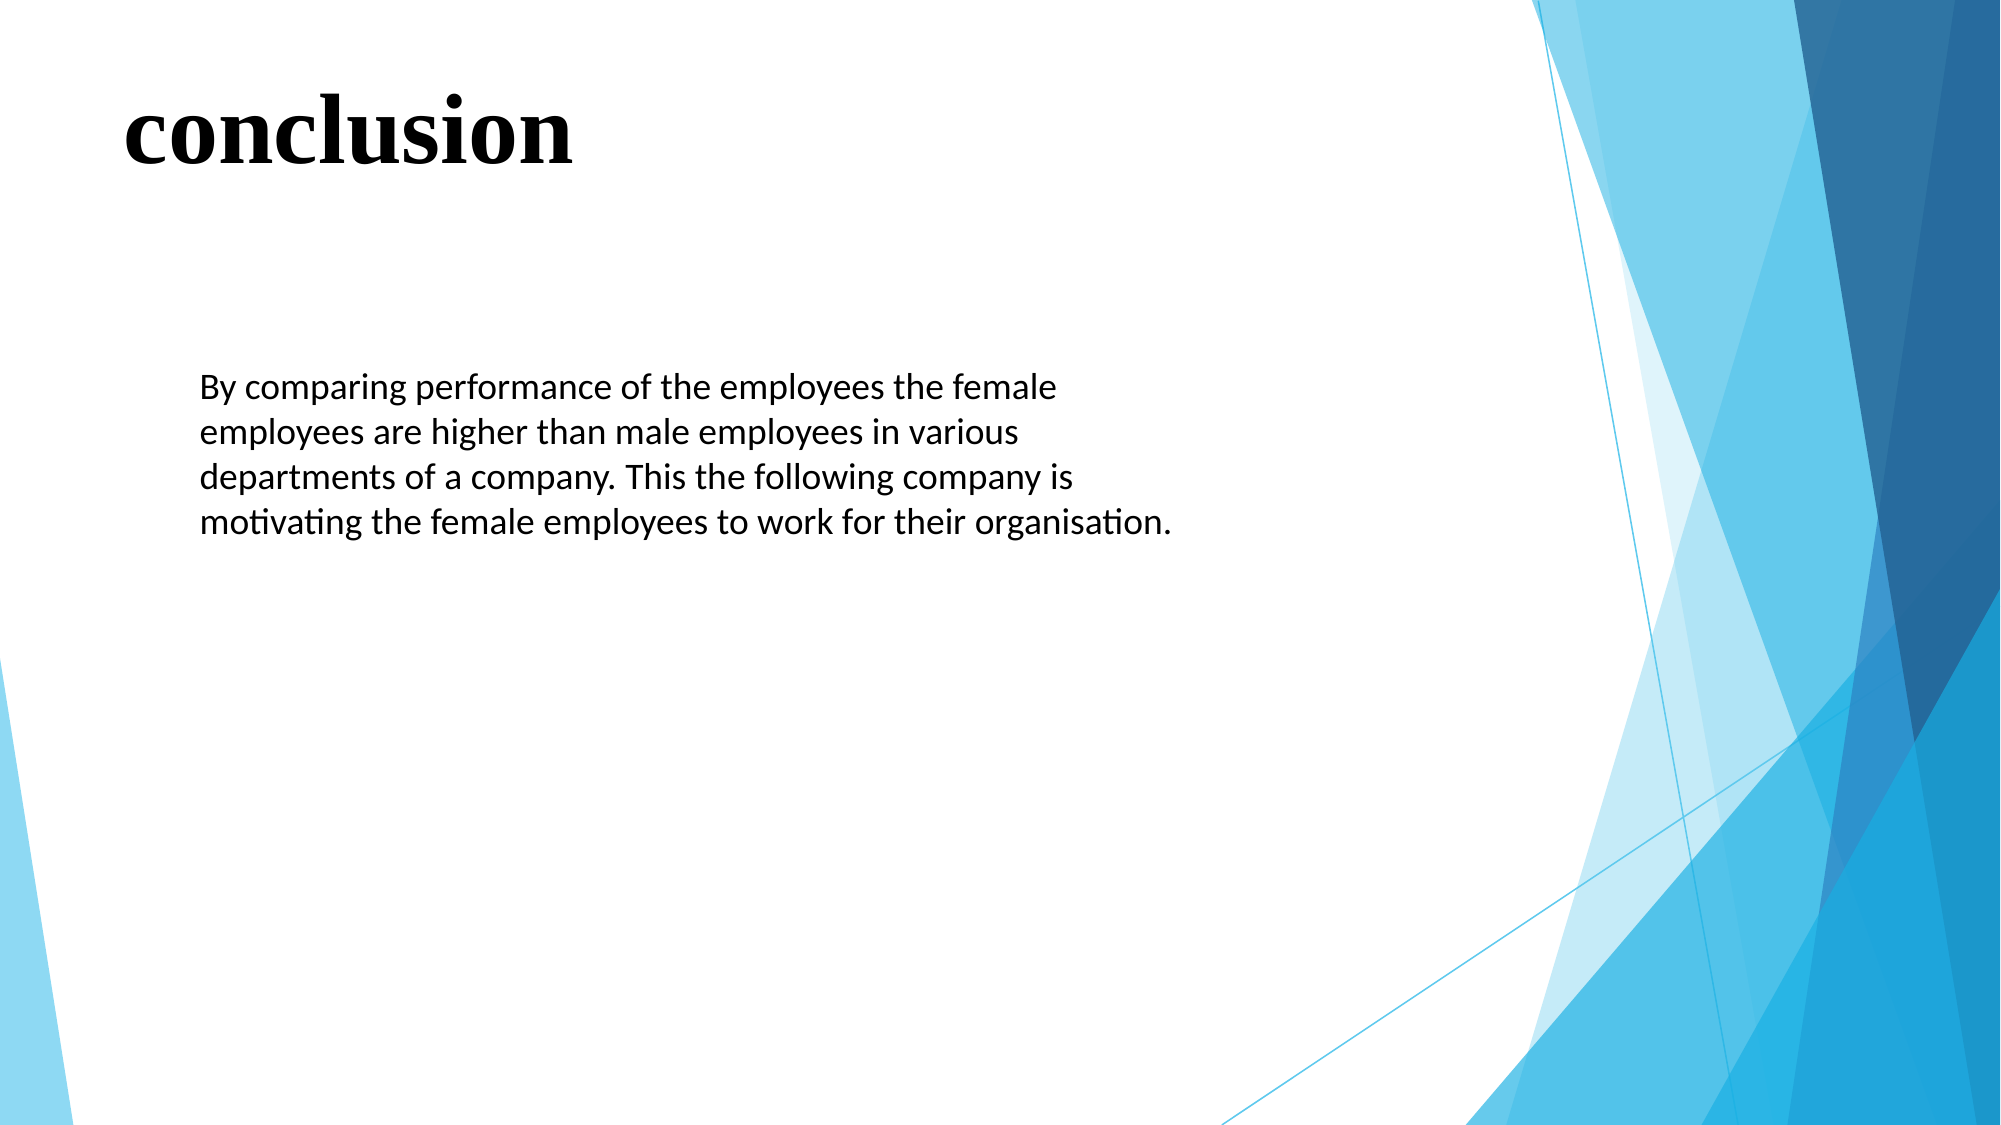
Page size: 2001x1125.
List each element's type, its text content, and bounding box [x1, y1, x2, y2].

title conclusion [123, 63, 1877, 188]
text_box By comparing performance of the employees the female employees are higher than male employees in various departments of a company. This the following company is motivating the female employees to work for their organisation. [184, 354, 1227, 550]
